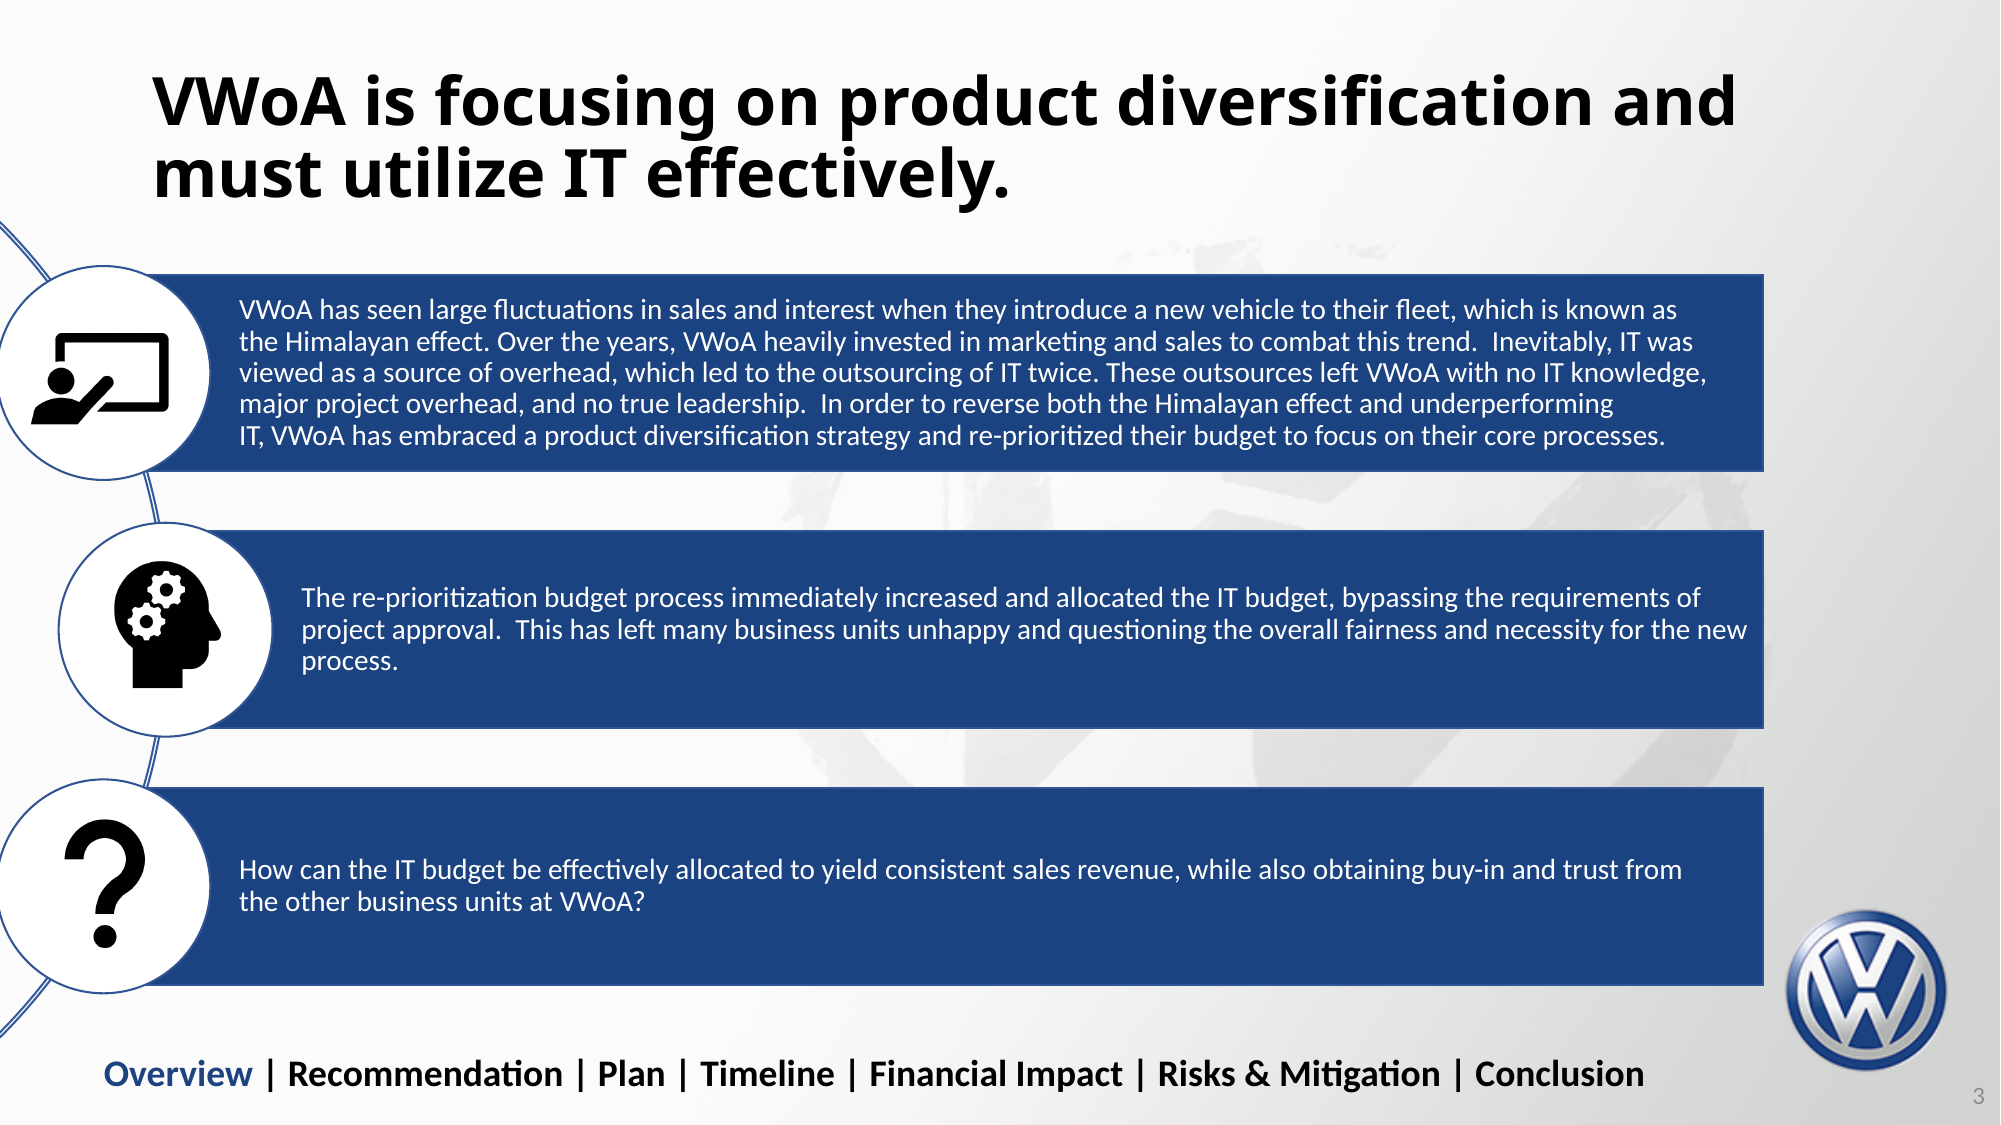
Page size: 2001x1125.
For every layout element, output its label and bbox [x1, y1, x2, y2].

picture [91, 552, 242, 703]
text_box [0, 201, 1775, 1058]
picture [0, 0, 2000, 1125]
picture [24, 303, 175, 454]
picture [29, 808, 180, 959]
